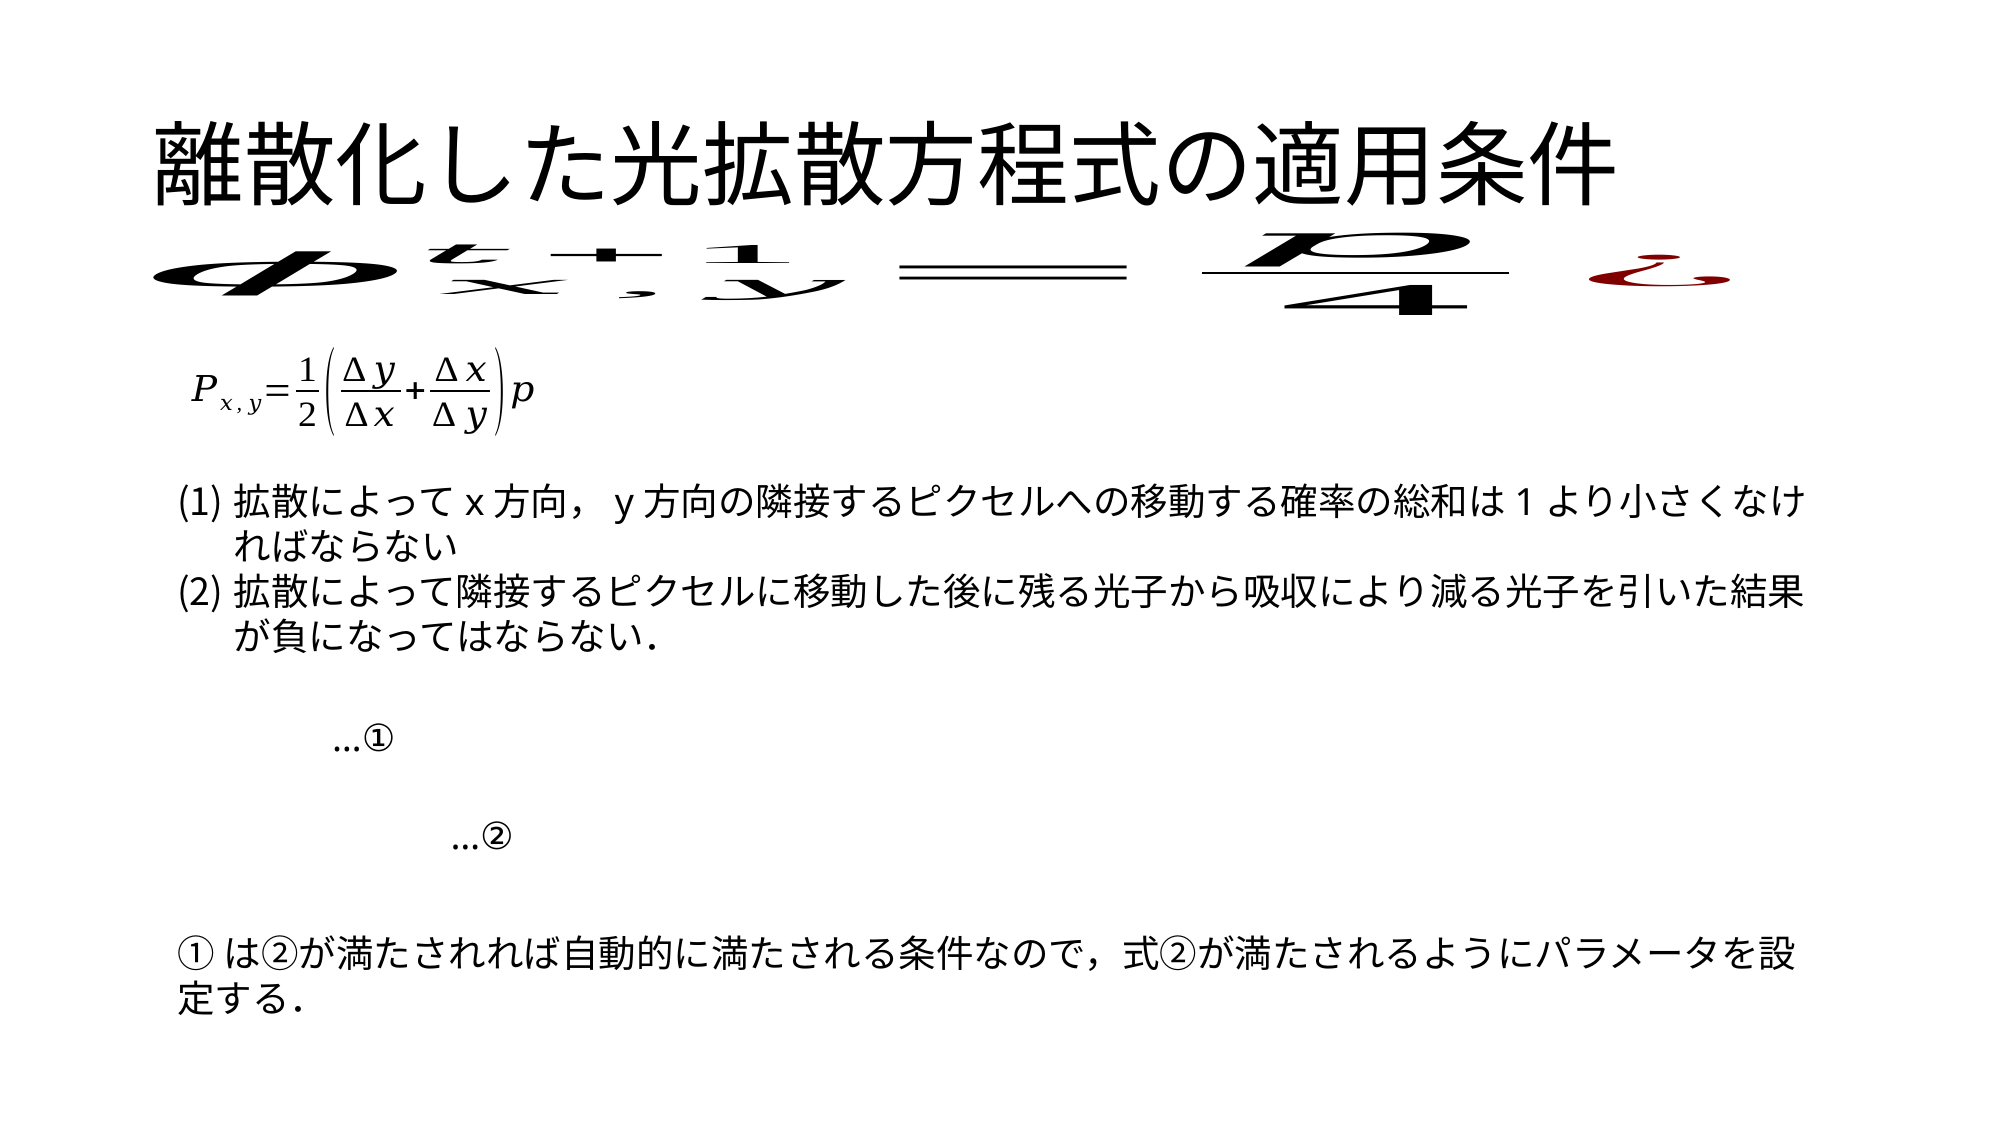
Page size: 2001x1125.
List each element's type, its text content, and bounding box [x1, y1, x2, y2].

text_box ①は②が満たされれば自動的に満たされる条件なので，式②が満たされるようにパラメータを設定する． [162, 922, 1823, 1028]
title 離散化した光拡散方程式の適用条件 [137, 59, 1863, 278]
text_box 拡散によってx方向，y方向の隣接するピクセルへの移動する確率の総和は1より小さくなければならない 拡散によって隣接するピクセルに移動した後に残る光子から吸収により減る光子を引いた結果が負になってはならない． [162, 470, 1823, 666]
